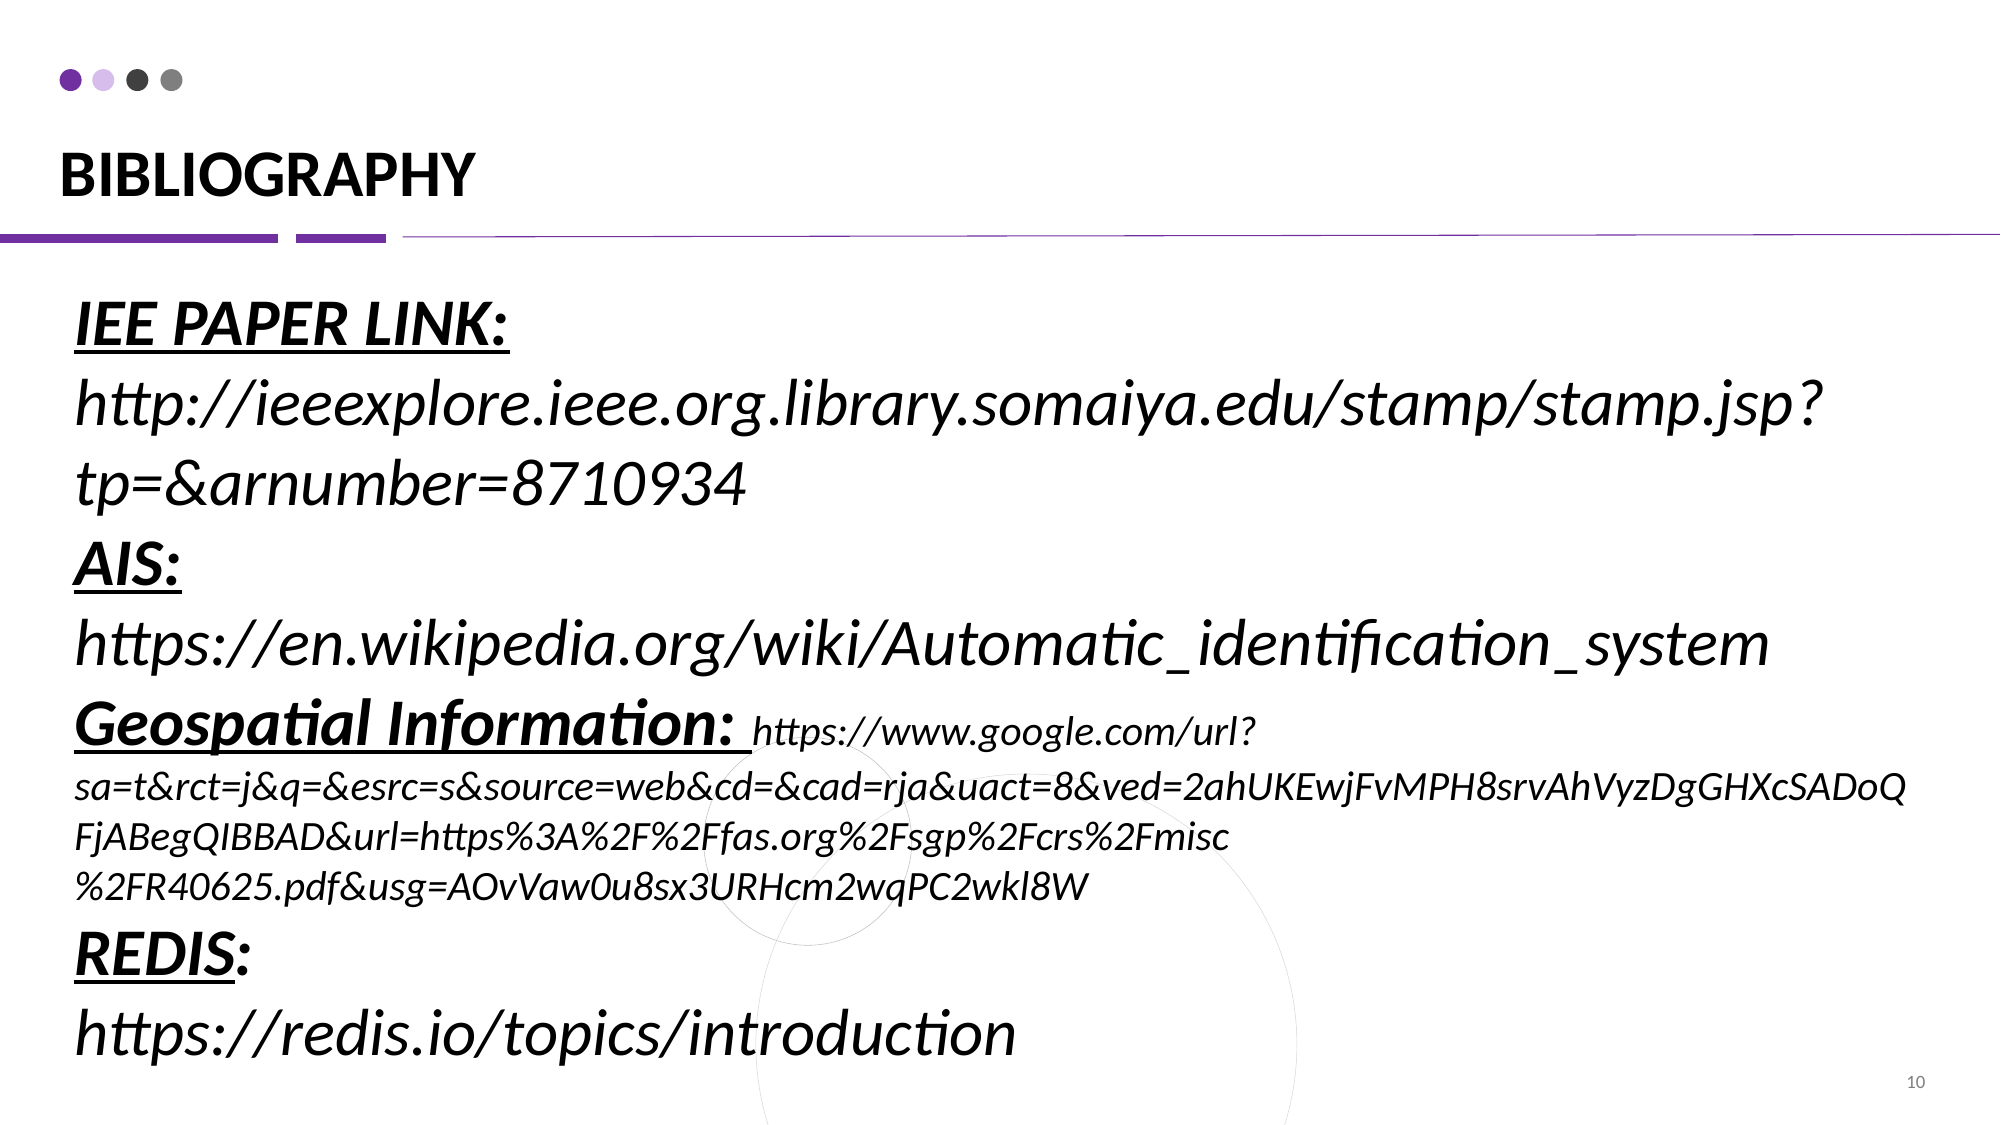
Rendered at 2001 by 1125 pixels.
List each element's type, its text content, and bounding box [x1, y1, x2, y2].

slide_number 10 [1490, 1060, 1941, 1102]
text_box IEE PAPER LINK: http://ieeexplore.ieee.org.library.somaiya.edu/stamp/stamp.jsp?tp=&arnumber=8710934 AIS: https://en.wikipedia.org/wiki/Automatic_identification_system Geospatial Information: https://www.google.com/url?sa=t&rct=j&q=&esrc=s&source=web&cd=&cad=rja&uact=8&ved=2ahUKEwjFvMPH8srvAhVyzDgGHXcSADoQFjABegQIBBAD&url=https%3A%2F%2Ffas.org%2Fsgp%2Fcrs%2Fmisc%2FR40625.pdf&usg=AOvVaw0u8sx3URHcm2wqPC2wkl8W REDIS: https://redis.io/topics/introduction [59, 271, 1927, 1077]
title Bibliography [59, 40, 1941, 211]
